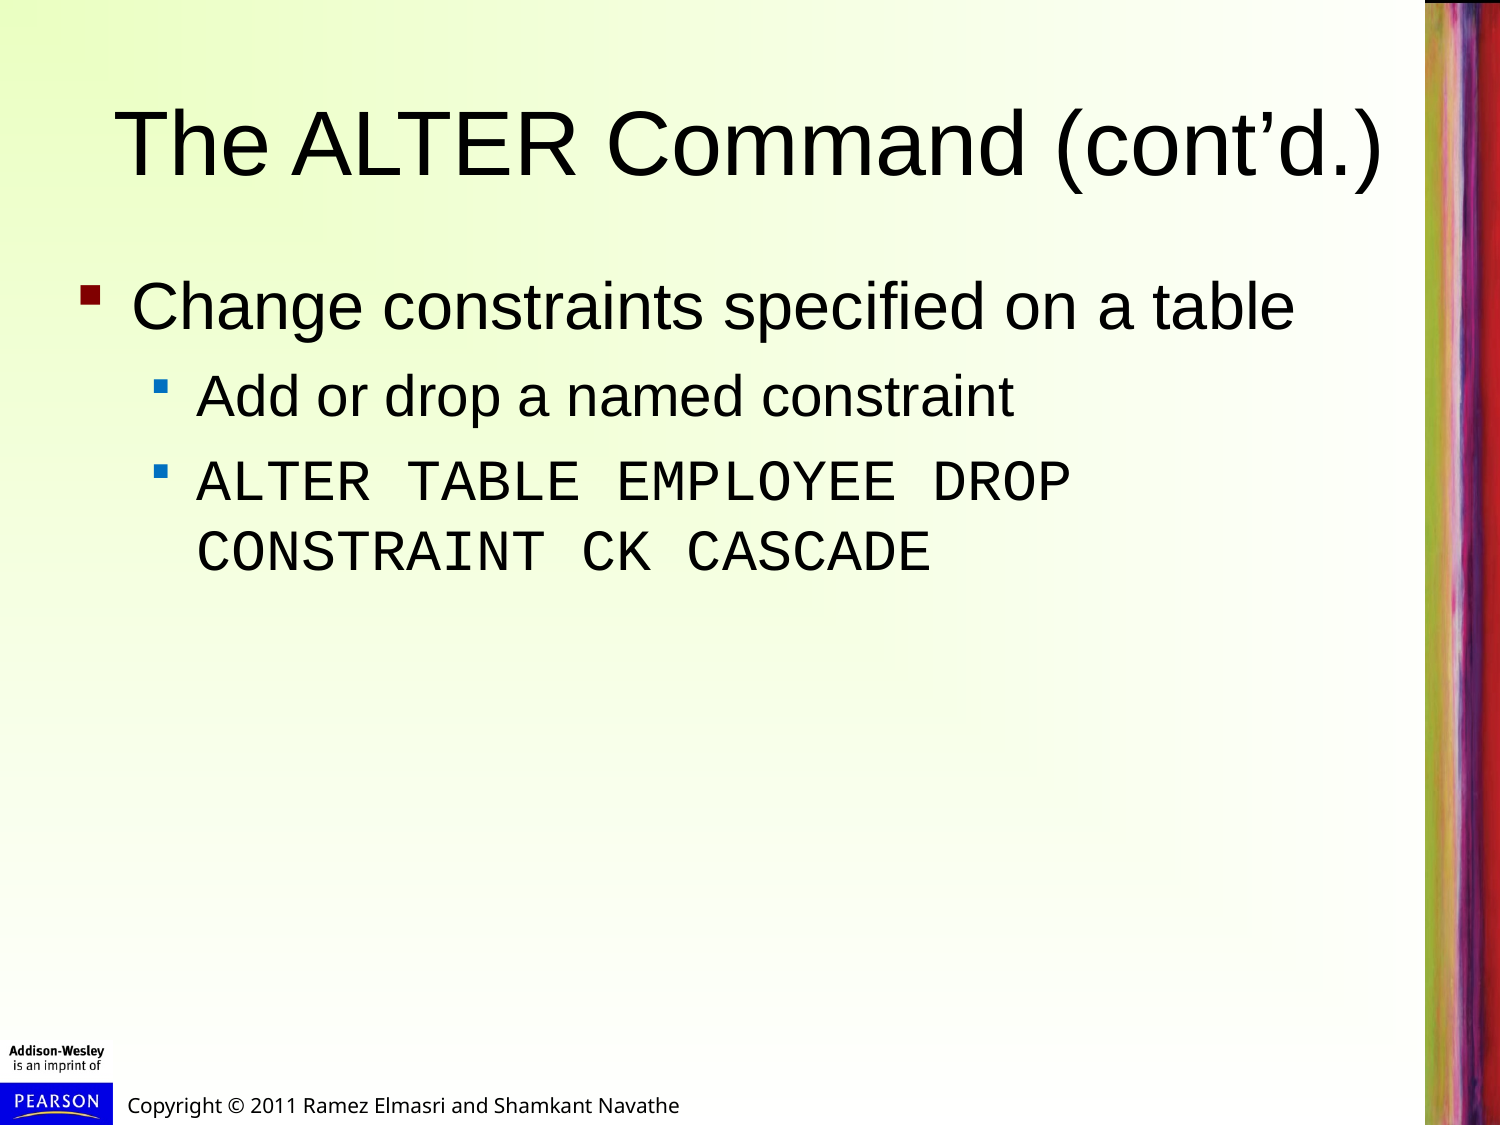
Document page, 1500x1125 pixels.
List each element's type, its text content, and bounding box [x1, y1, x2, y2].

picture [0, 0, 1500, 1125]
list Change constraints specified on a table Add or drop a named constraint ALTER TABLE EMPLOYEE DROP CONSTRAINT CK CASCADE [74, 263, 1425, 1006]
title The ALTER Command (cont’d.) [74, 44, 1425, 233]
